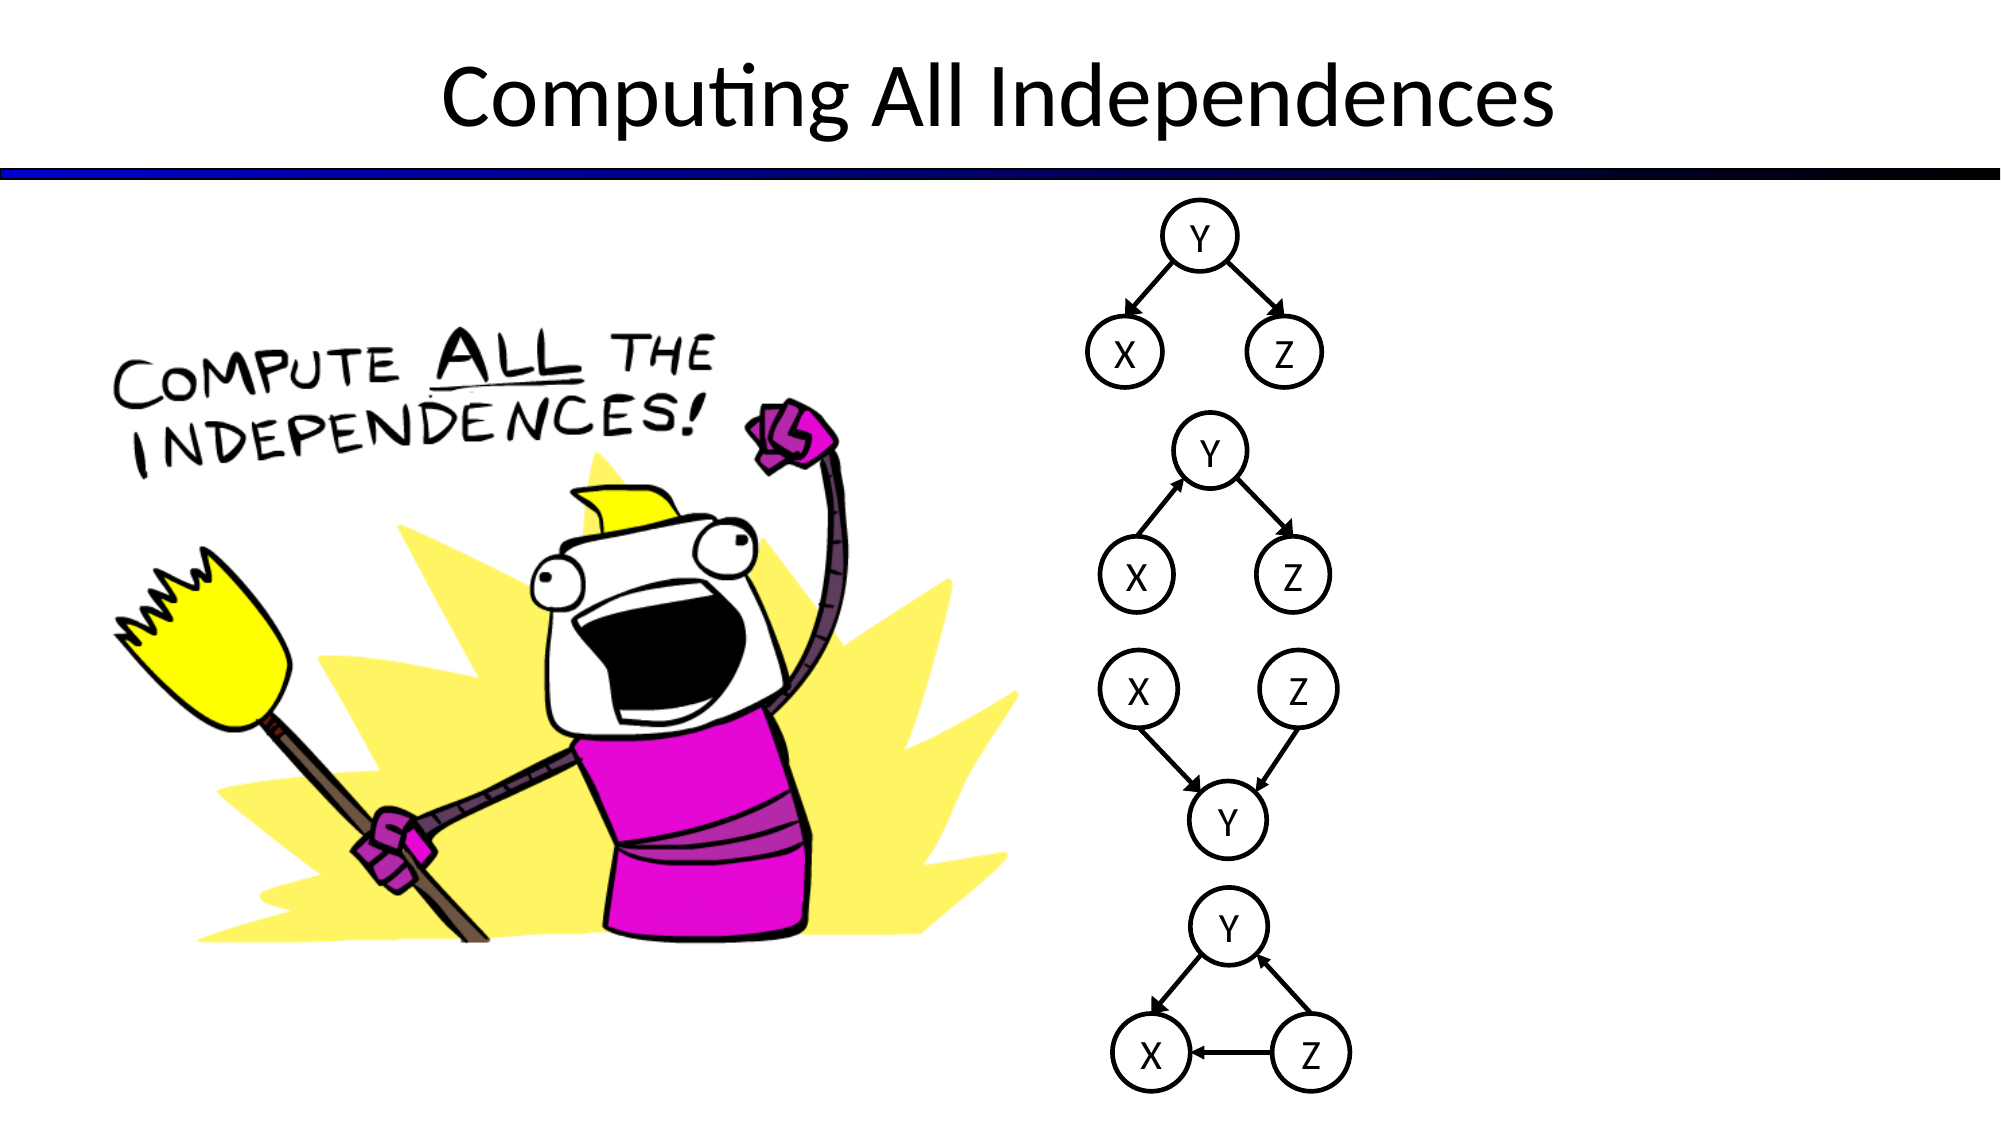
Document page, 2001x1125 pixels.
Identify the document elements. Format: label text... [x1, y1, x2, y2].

title Computing All Independences [0, 0, 2000, 184]
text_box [1112, 887, 1351, 1092]
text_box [1099, 649, 1338, 860]
picture [99, 288, 1038, 963]
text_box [1099, 412, 1331, 613]
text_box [1087, 199, 1323, 388]
